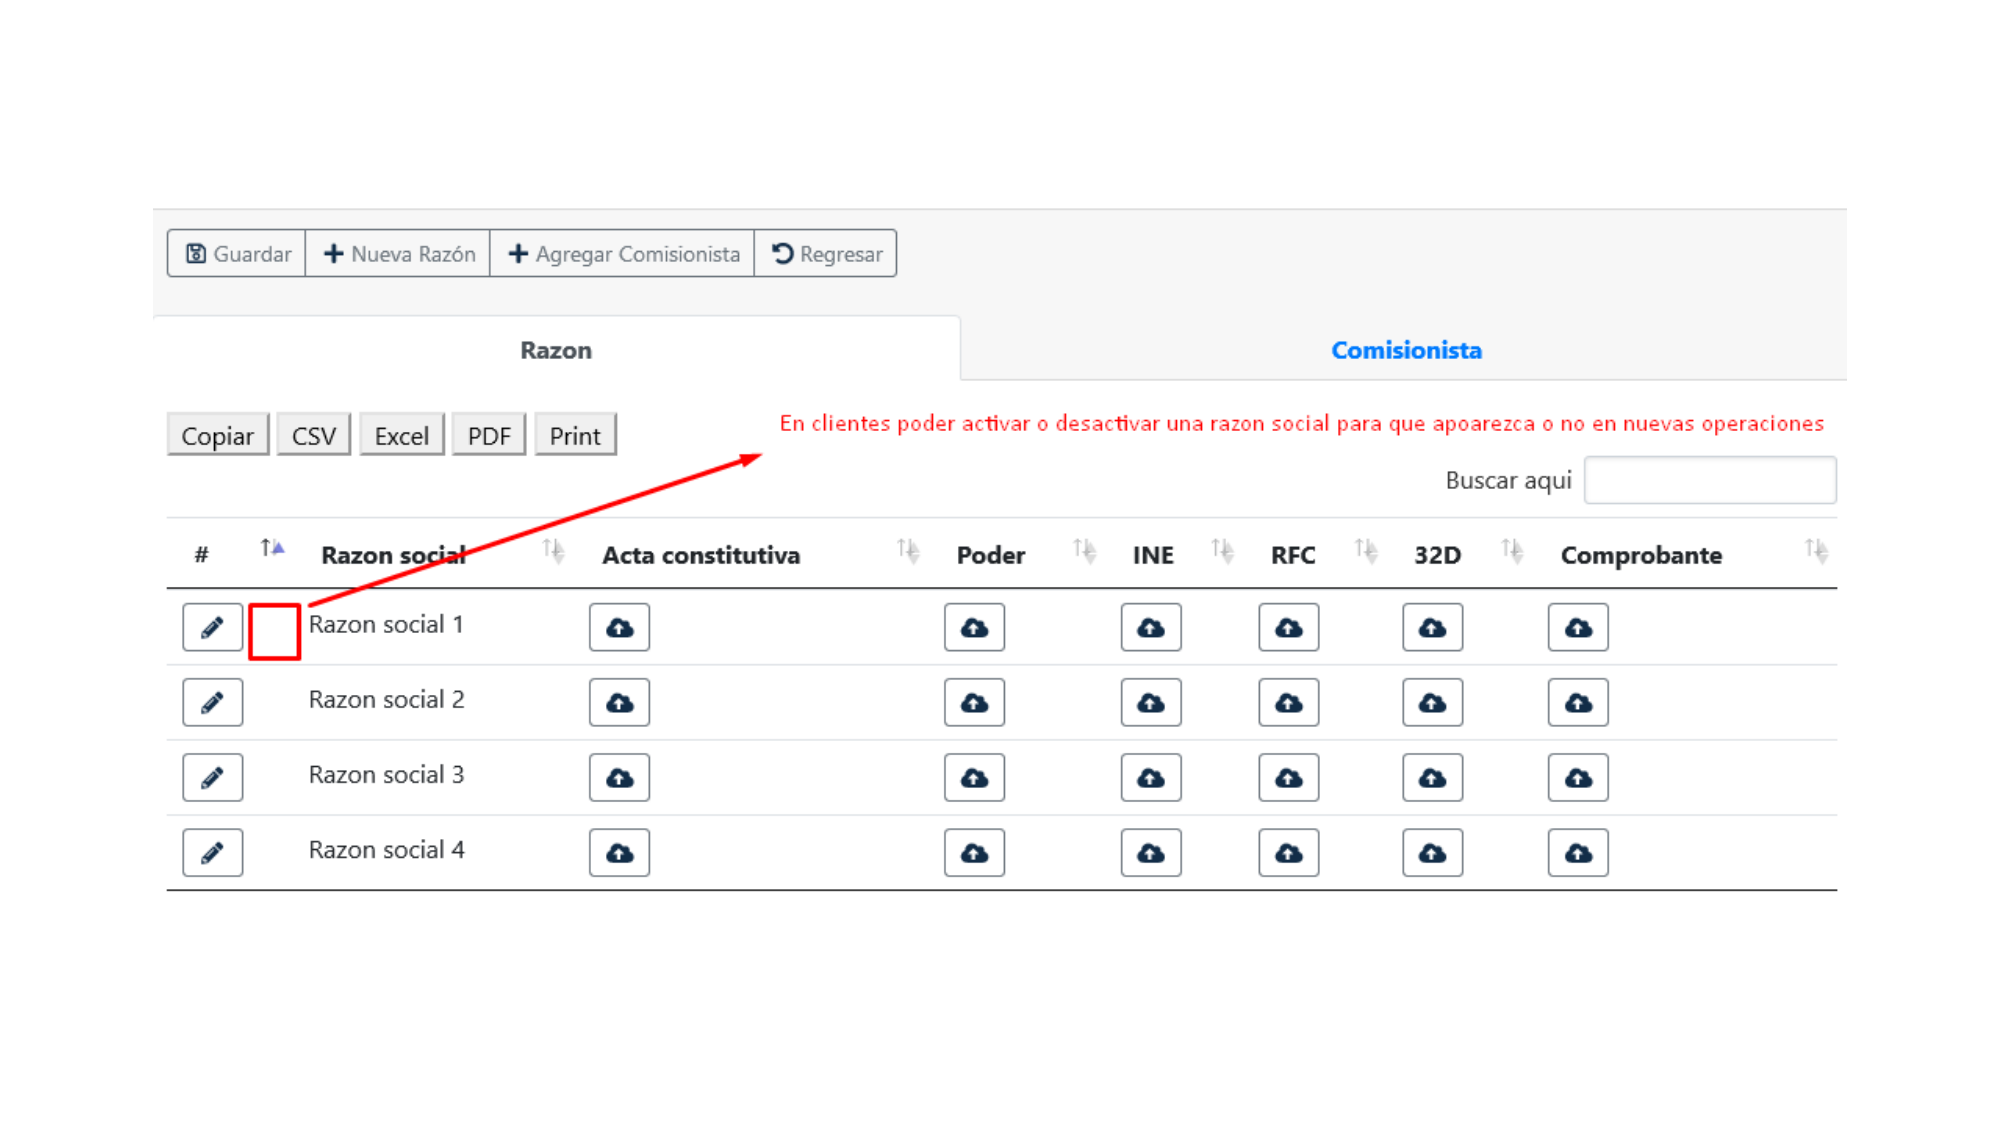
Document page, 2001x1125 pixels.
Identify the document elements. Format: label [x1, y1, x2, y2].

picture [153, 204, 1847, 921]
